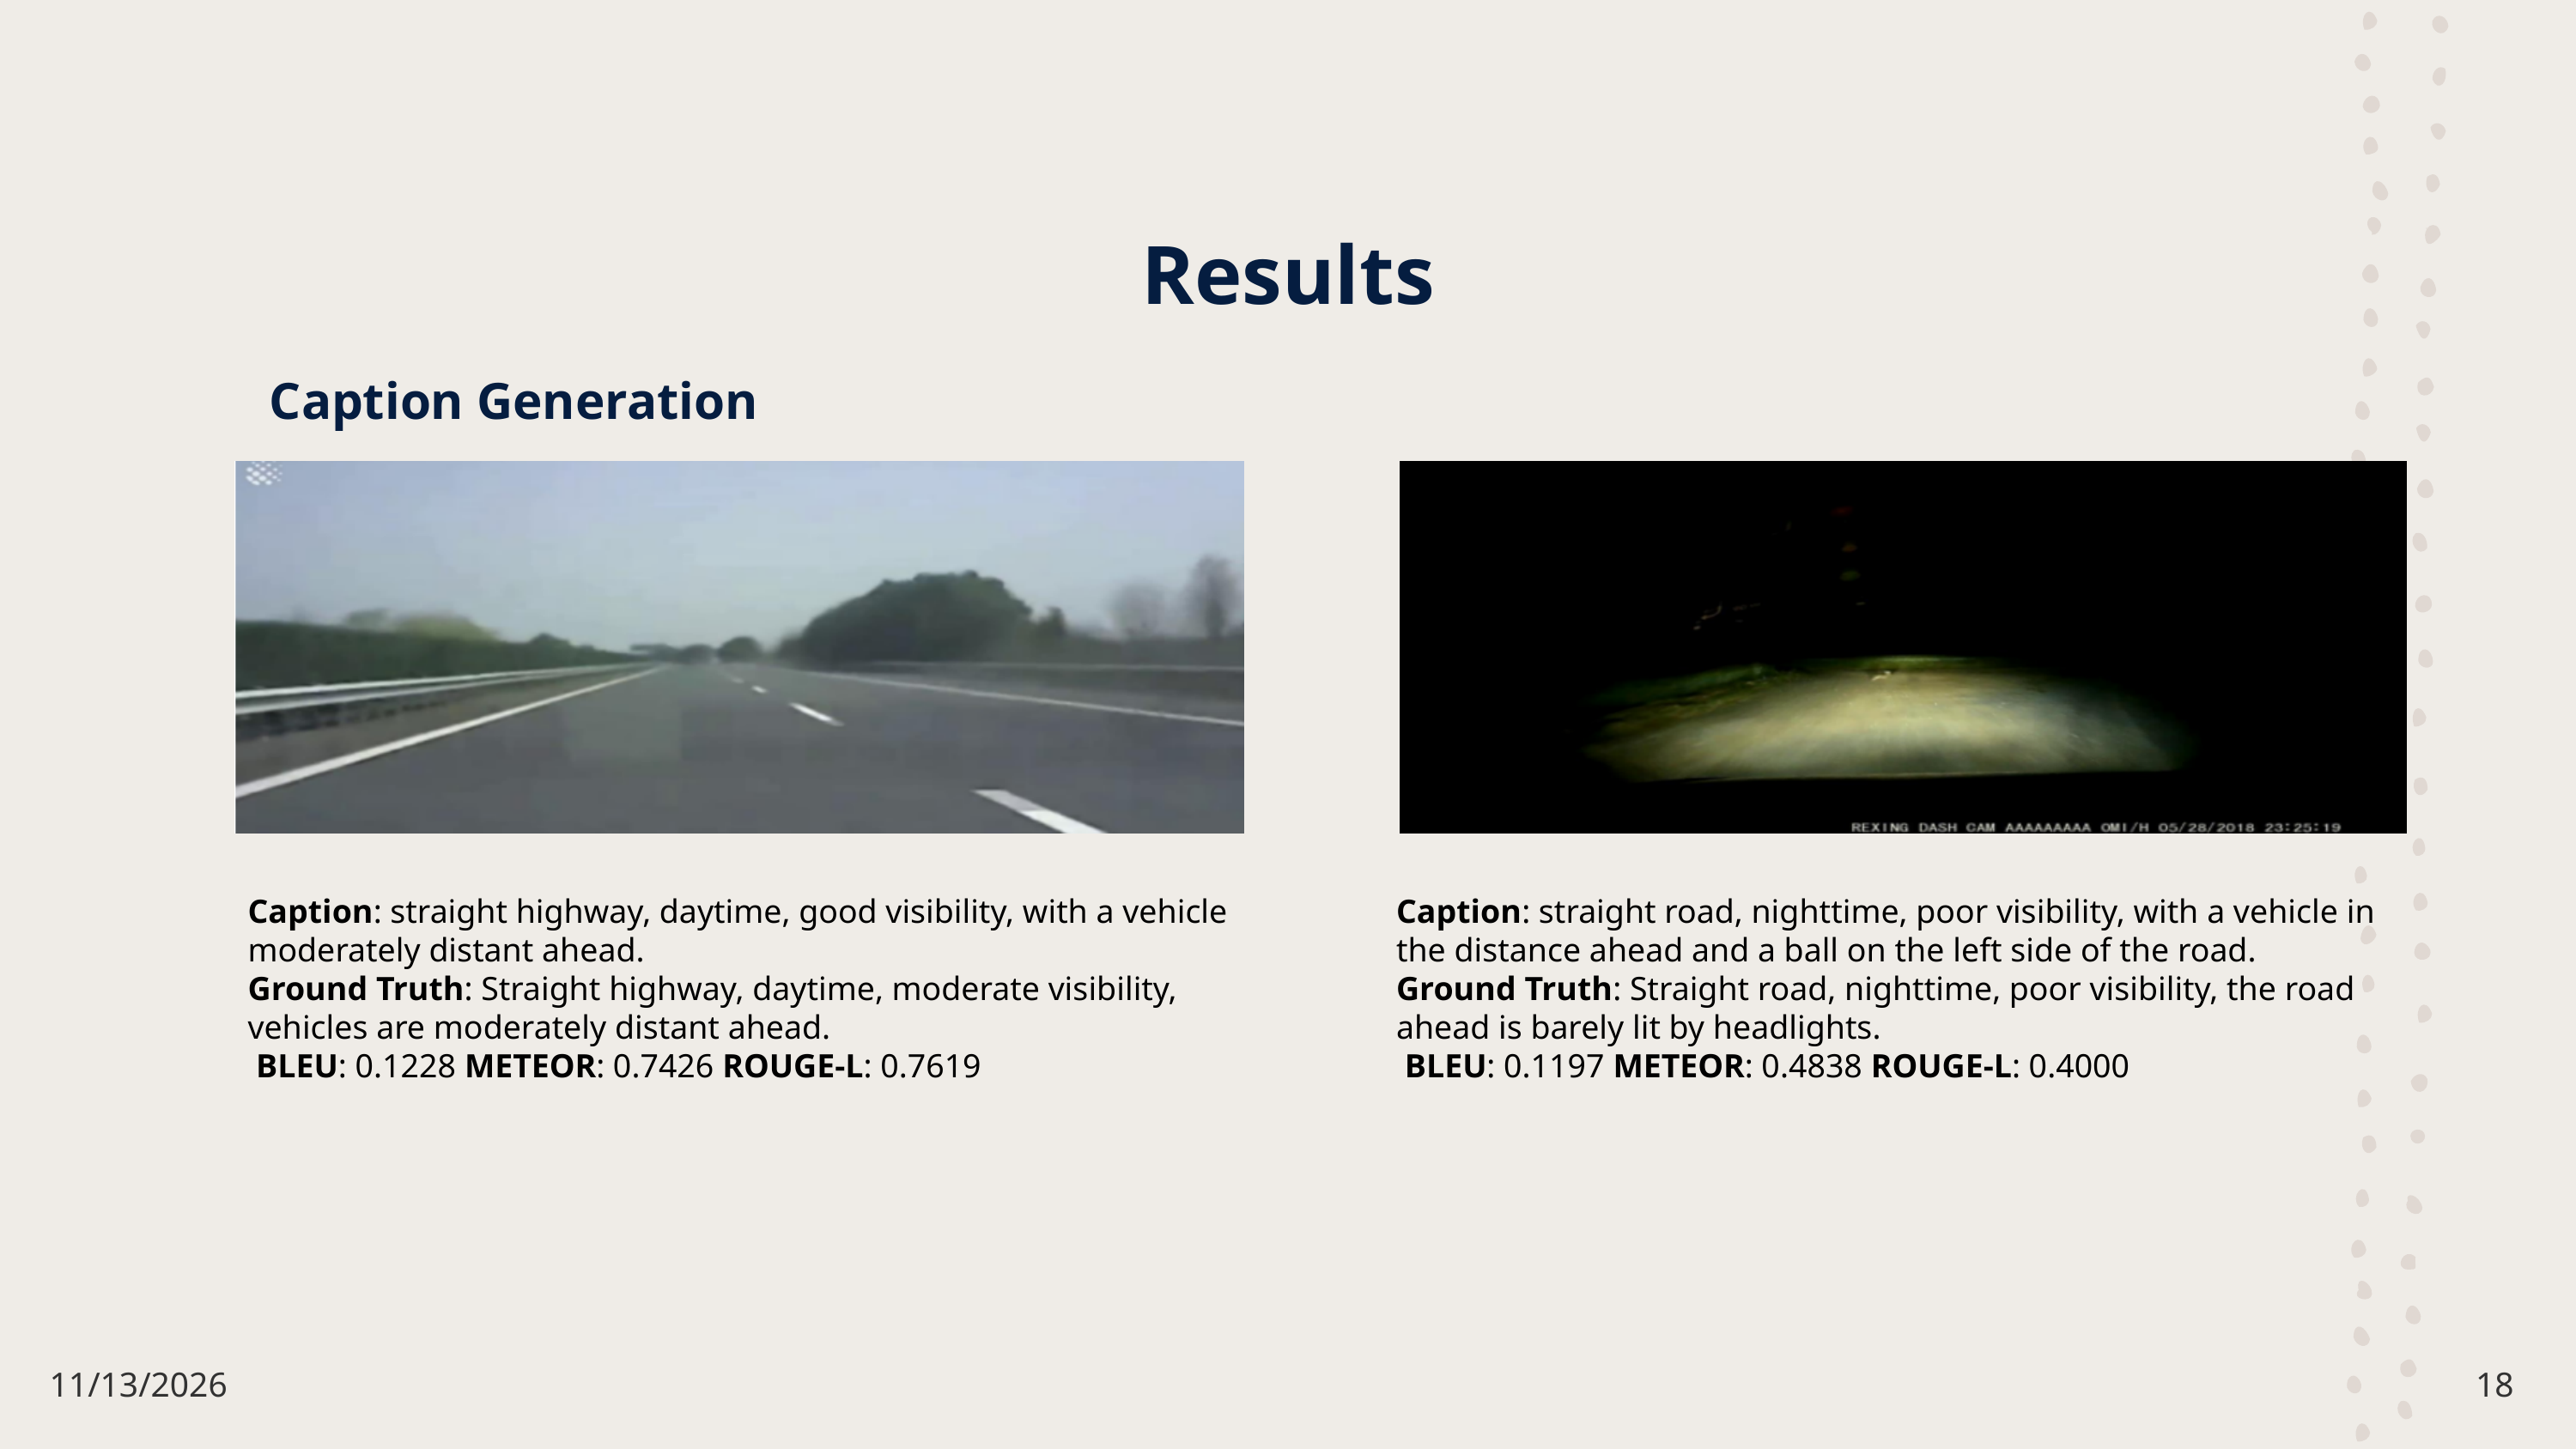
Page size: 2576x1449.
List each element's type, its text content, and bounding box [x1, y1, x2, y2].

picture [1400, 461, 2407, 834]
text_box Caption: straight highway, daytime, good visibility, with a vehicle moderately distant ahead. Ground Truth: Straight highway, daytime, moderate visibility, vehicles are moderately distant ahead. BLEU: 0.1228 METEOR: 0.7426 ROUGE-L: 0.7619 [234, 884, 1244, 1091]
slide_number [36, 1348, 638, 1426]
text_box Caption: straight road, nighttime, poor visibility, with a vehicle in the distance ahead and a ball on the left side of the road. Ground Truth: Straight road, nighttime, poor visibility, the road ahead is barely lit by headlights. BLEU: 0.1197 METEOR: 0.4838 ROUGE-L: 0.4000 [1383, 884, 2407, 1091]
text_box Caption Generation [256, 362, 829, 436]
text_box Results [775, 208, 1801, 321]
picture [234, 461, 1244, 834]
slide_number 18 [2421, 1348, 2527, 1426]
